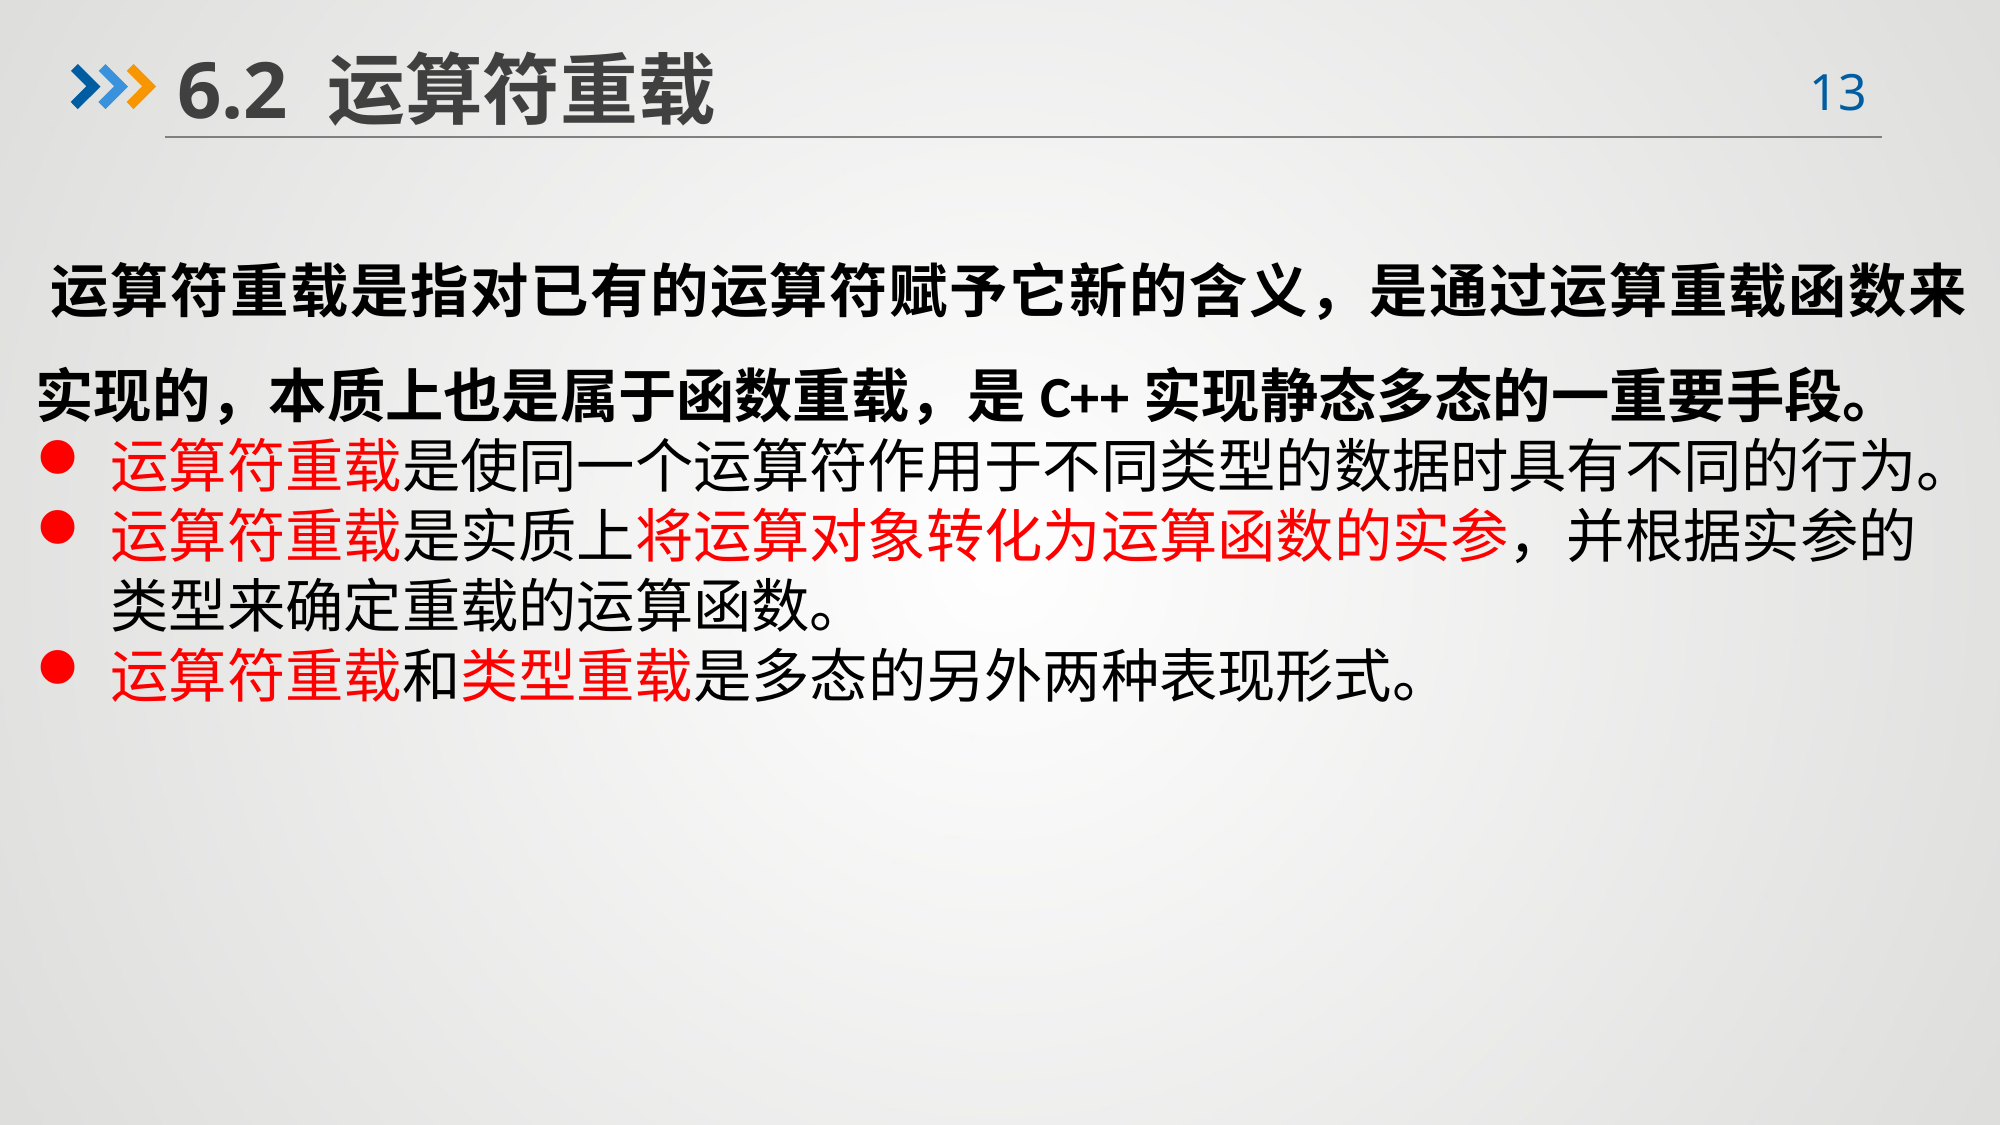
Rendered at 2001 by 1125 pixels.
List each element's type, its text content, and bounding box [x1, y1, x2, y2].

text_box 运算符重载是指对已有的运算符赋予它新的含义，是通过运算重载函数来实现的，本质上也是属于函数重载，是C++实现静态多态的一重要手段。 运算符重载是使同一个运算符作用于不同类型的数据时具有不同的行为。 运算符重载是实质上将运算对象转化为运算函数的实参，并根据实参的类型来确定重载的运算函数。 运算符重载和类型重载是多态的另外两种表现形式。 [21, 212, 1983, 822]
text_box 6.2 运算符重载 [162, 33, 1406, 142]
picture [0, 0, 2000, 1125]
